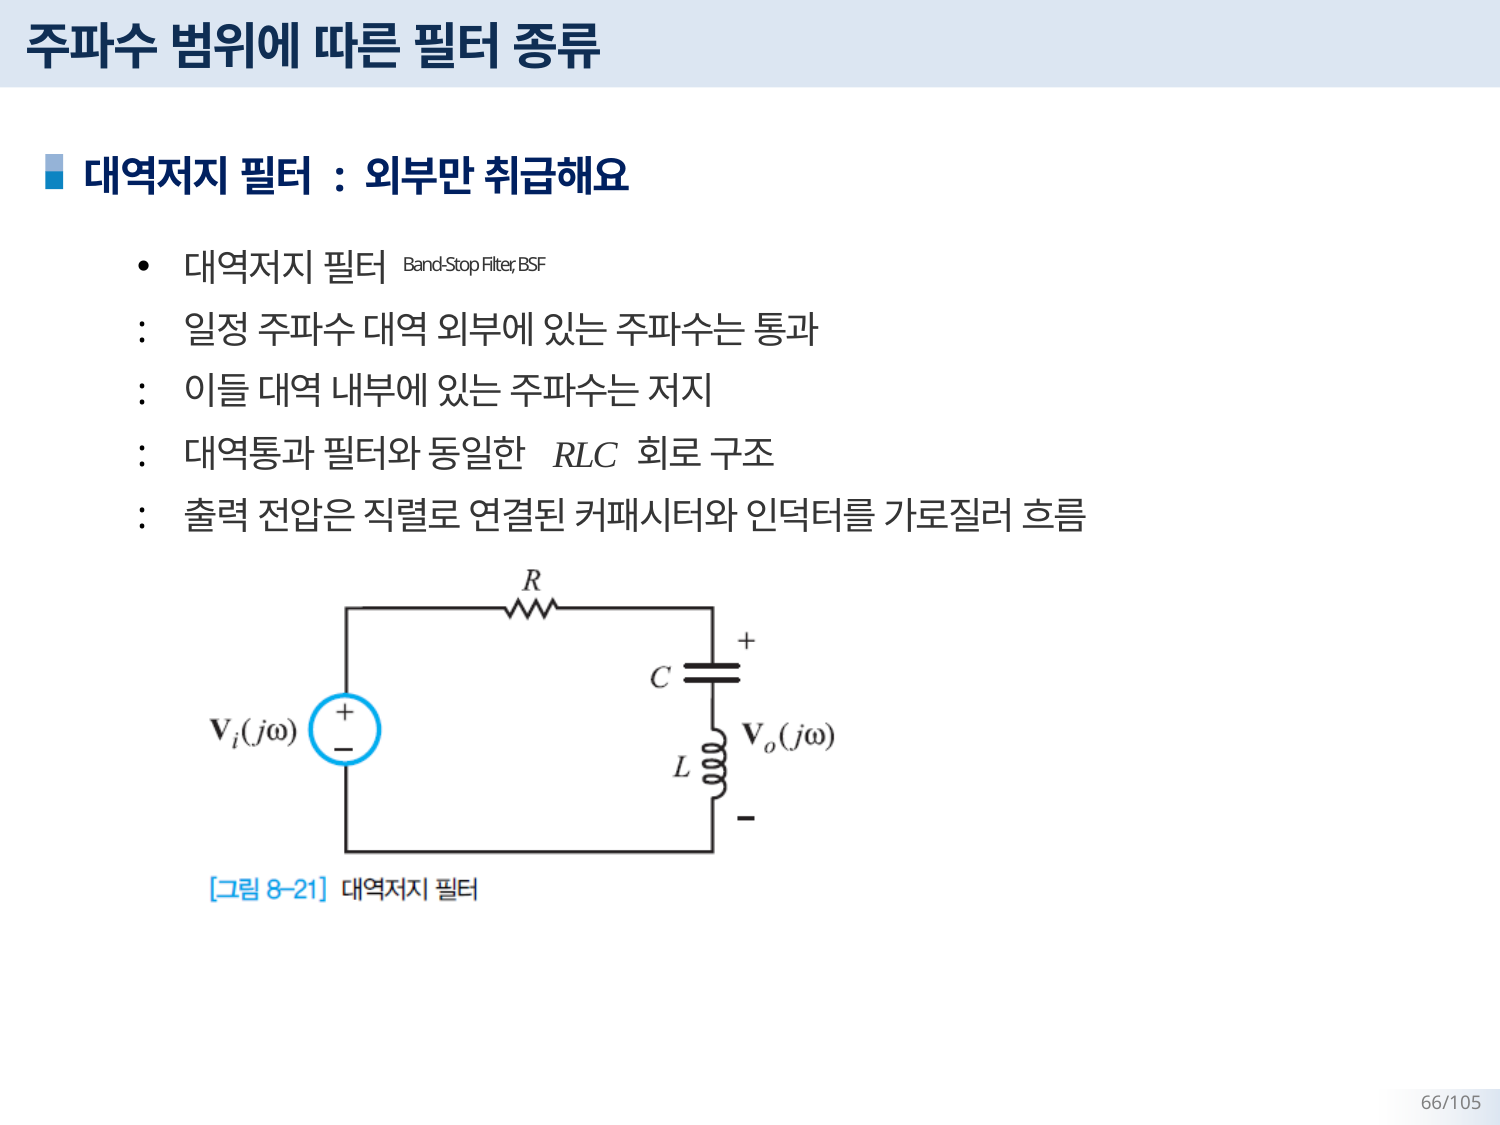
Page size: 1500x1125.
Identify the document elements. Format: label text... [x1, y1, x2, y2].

title 주파수 범위에 따른 필터 종류 [10, 5, 1288, 84]
picture [194, 563, 837, 918]
text_box 대역저지 필터 Band-Stop Filter, BSF 일정 주파수 대역 외부에 있는 주파수는 통과 이들 대역 내부에 있는 주파수는 저지 대역통과 필터와 동일한 RLC 회로 구조 출력 전압은 직렬로 연결된 커패시터와 인덕터를 가로질러 흐름 [122, 231, 1382, 916]
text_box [45, 136, 1450, 204]
